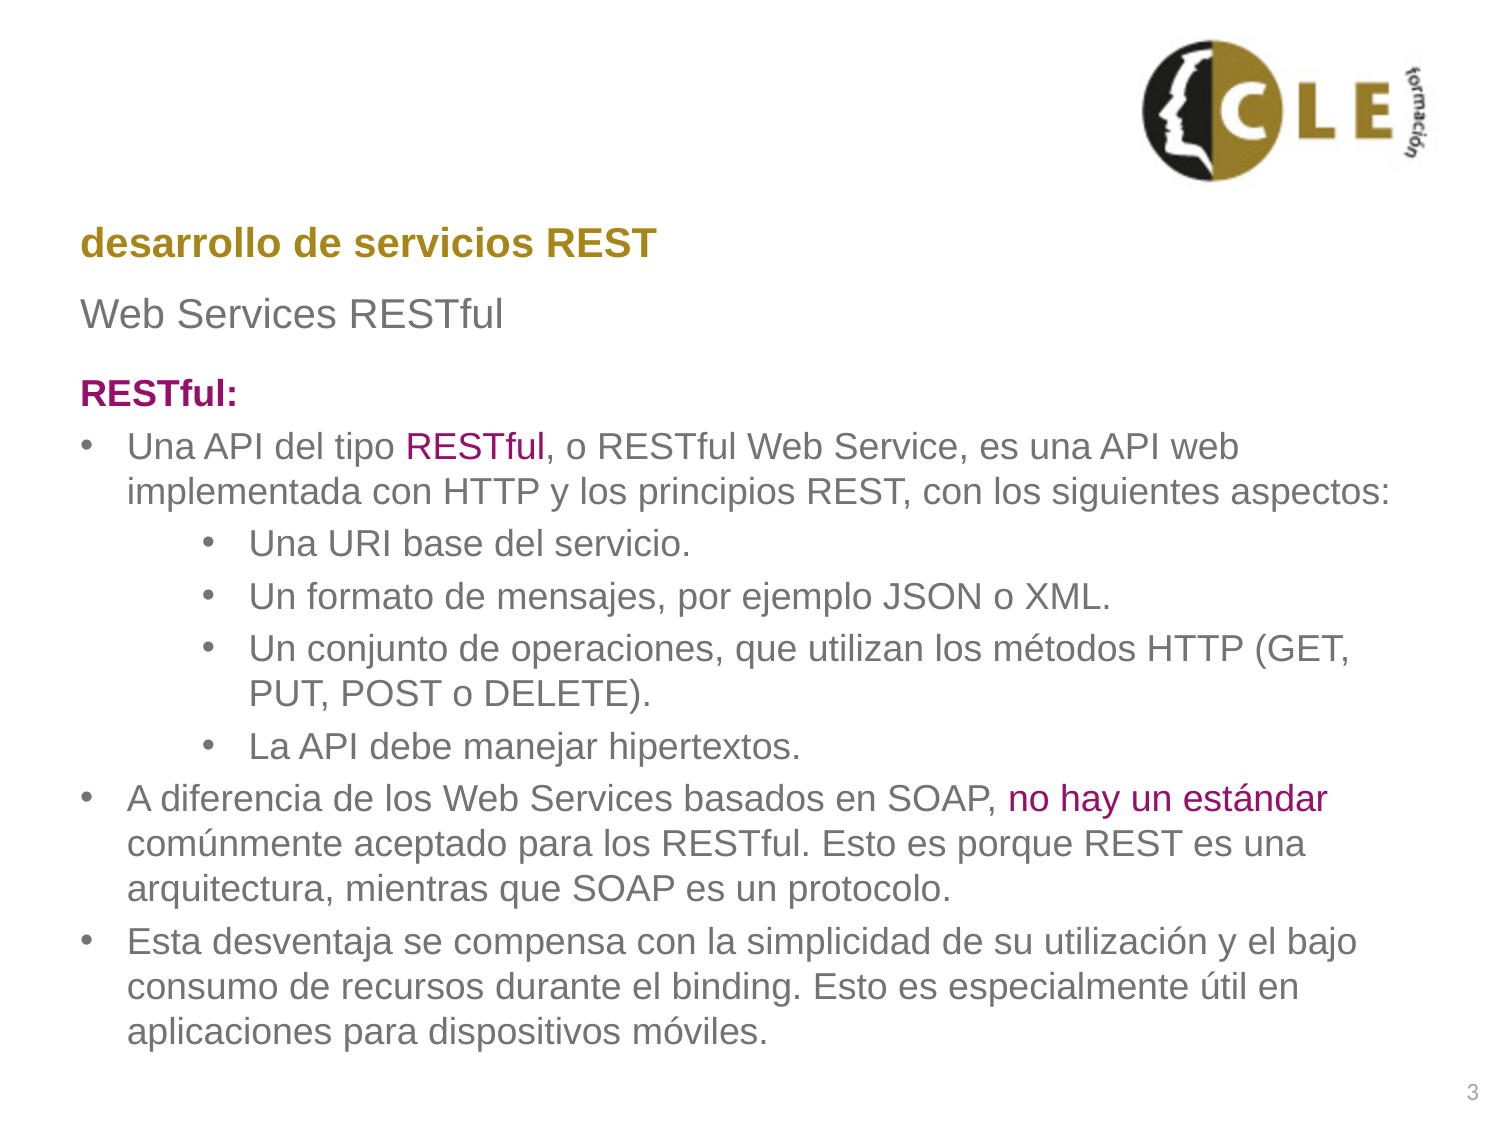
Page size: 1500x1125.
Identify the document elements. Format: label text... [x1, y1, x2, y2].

picture [1092, 19, 1462, 207]
list Web Services RESTful [64, 278, 1424, 350]
list RESTful: Una API del tipo RESTful, o RESTful Web Service, es una API web implementada con HTTP y los principios REST, con los siguientes aspectos: Una URI base del servicio. Un formato de mensajes, por ejemplo JSON o XML. Un conjunto de operaciones, que utilizan los métodos HTTP (GET, PUT, POST o DELETE). La API debe manejar hipertextos. A diferencia de los Web Services basados en SOAP, no hay un estándar comúnmente aceptado para los RESTful. Esto es porque REST es una arquitectura, mientras que SOAP es un protocolo. Esta desventaja se compensa con la simplicidad de su utilización y el bajo consumo de recursos durante el binding. Esto es especialmente útil en aplicaciones para dispositivos móviles. [64, 361, 1424, 1047]
title desarrollo de servicios REST [64, 208, 1424, 278]
slide_number 3 [1386, 1060, 1495, 1121]
